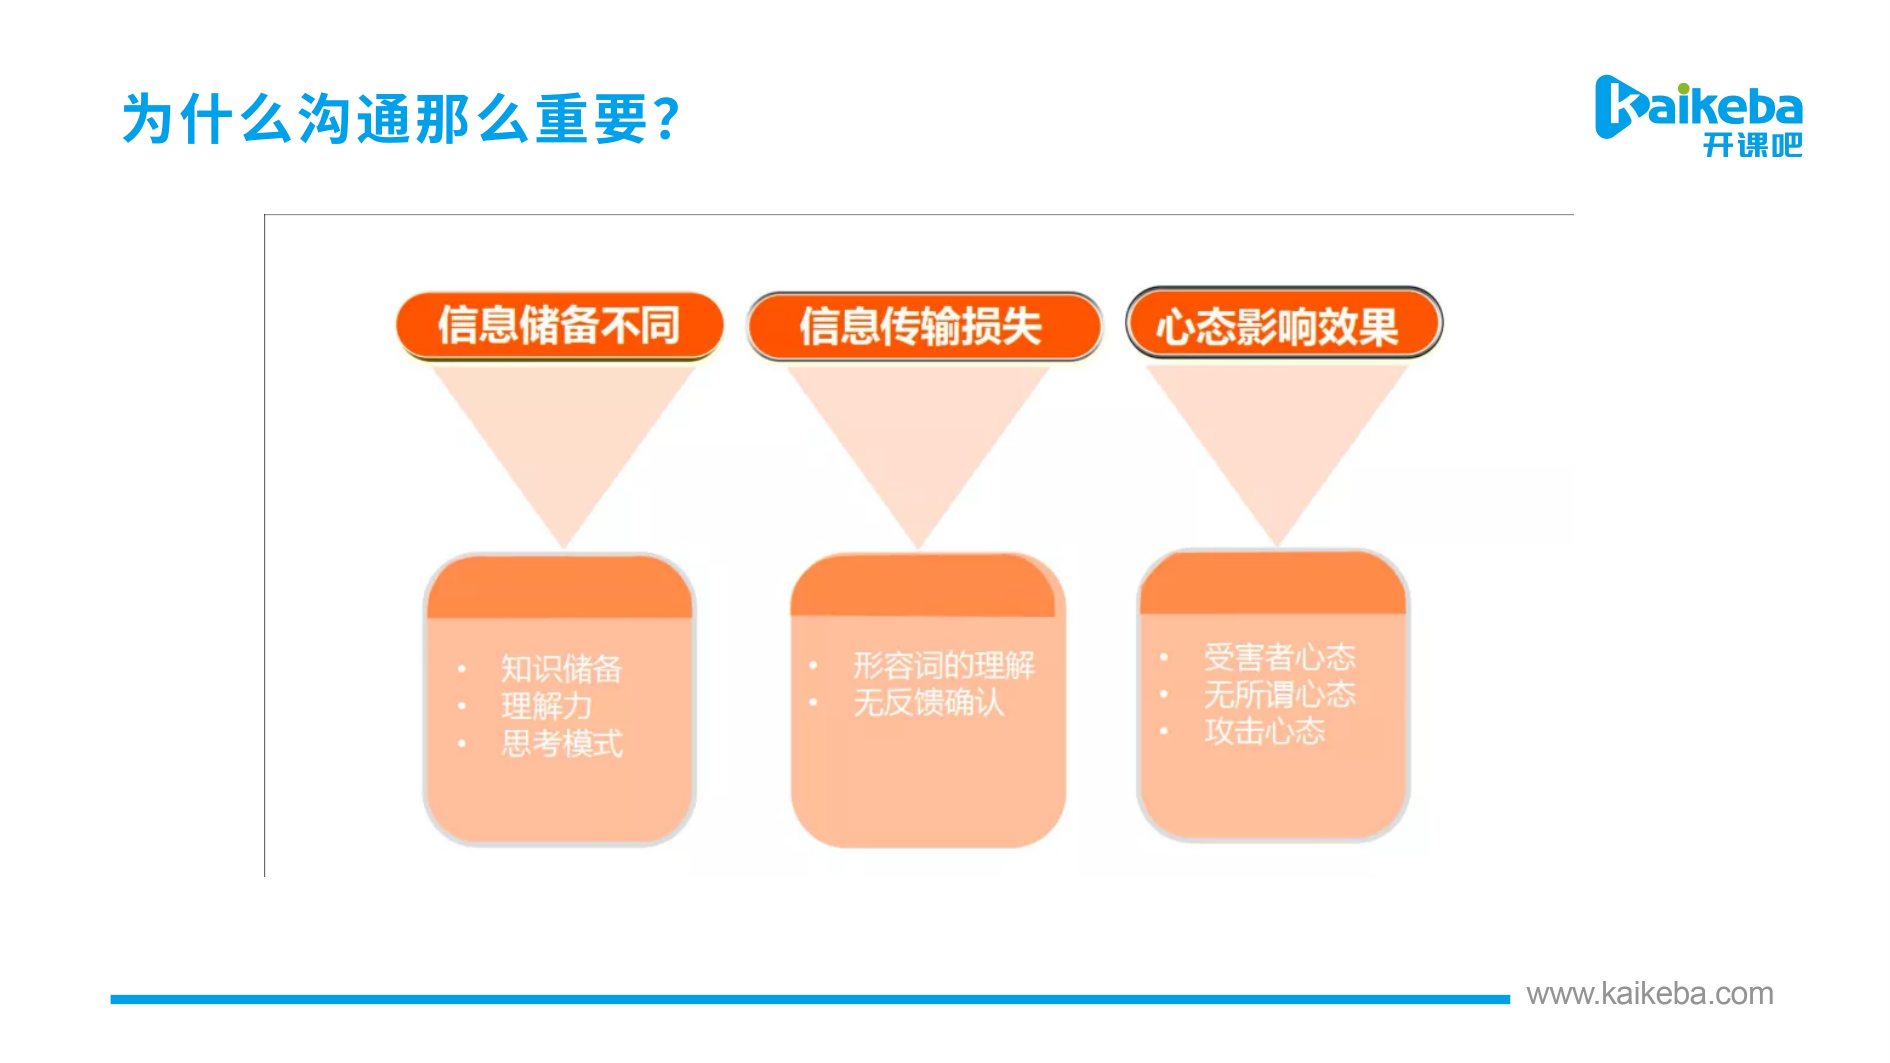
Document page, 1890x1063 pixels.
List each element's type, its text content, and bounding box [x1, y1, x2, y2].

title 为什么沟通那么重要？ [103, 66, 1786, 168]
picture [0, 0, 1890, 1063]
